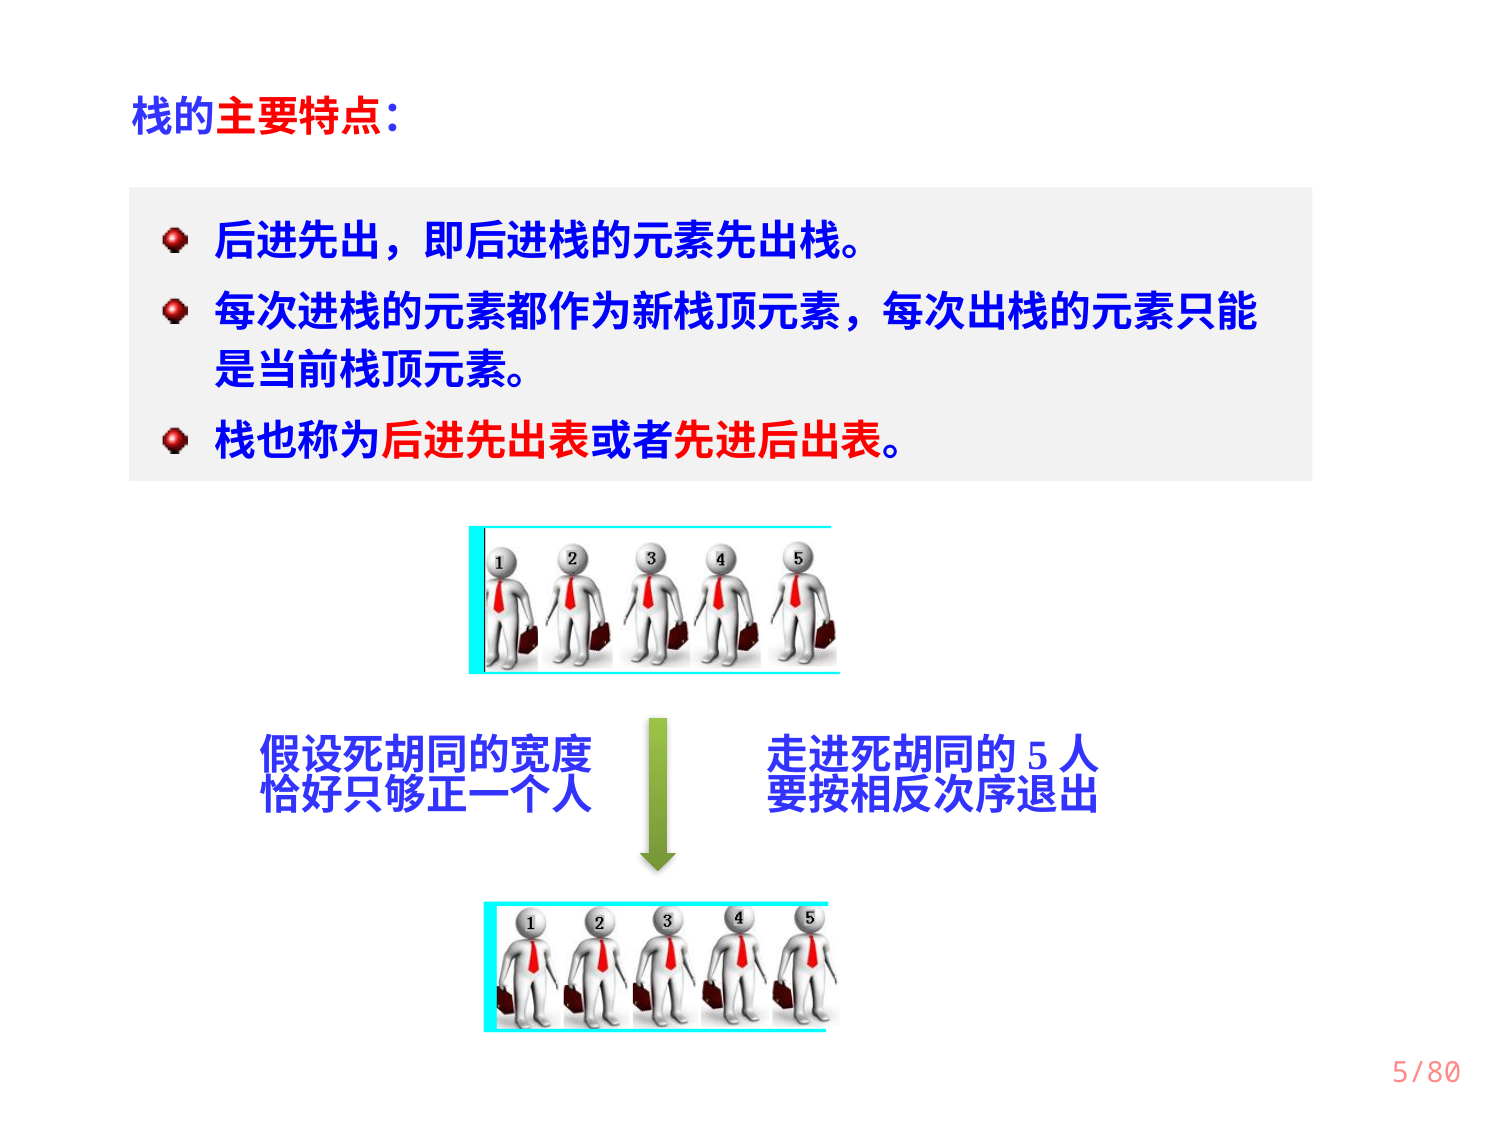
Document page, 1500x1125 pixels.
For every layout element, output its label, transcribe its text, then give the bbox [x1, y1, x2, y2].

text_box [230, 514, 1122, 1042]
text_box 后进先出，即后进栈的元素先出栈。 每次进栈的元素都作为新栈顶元素，每次出栈的元素只能是当前栈顶元素。 栈也称为后进先出表或者先进后出表。 [127, 185, 1314, 483]
text_box 栈的主要特点： [117, 82, 469, 147]
picture [158, 294, 188, 324]
slide_number /80 [1328, 1042, 1477, 1103]
picture [158, 423, 188, 454]
picture [158, 223, 188, 253]
